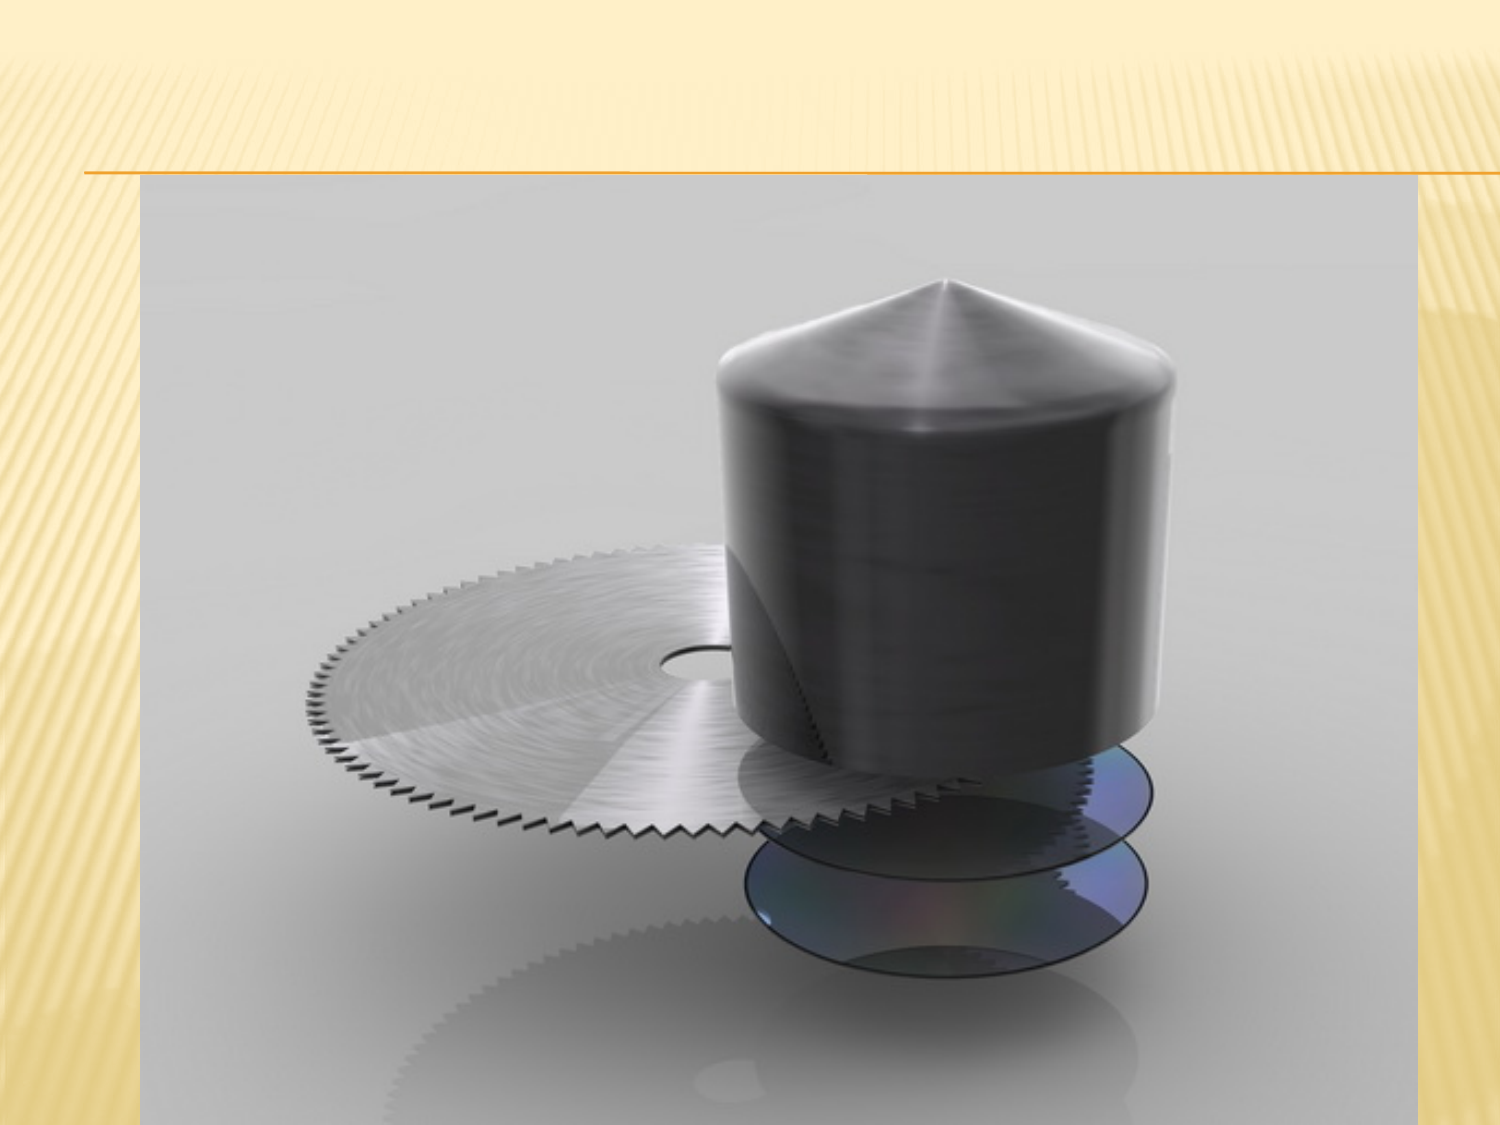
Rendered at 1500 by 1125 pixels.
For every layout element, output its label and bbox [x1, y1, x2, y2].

list [140, 175, 1419, 1125]
